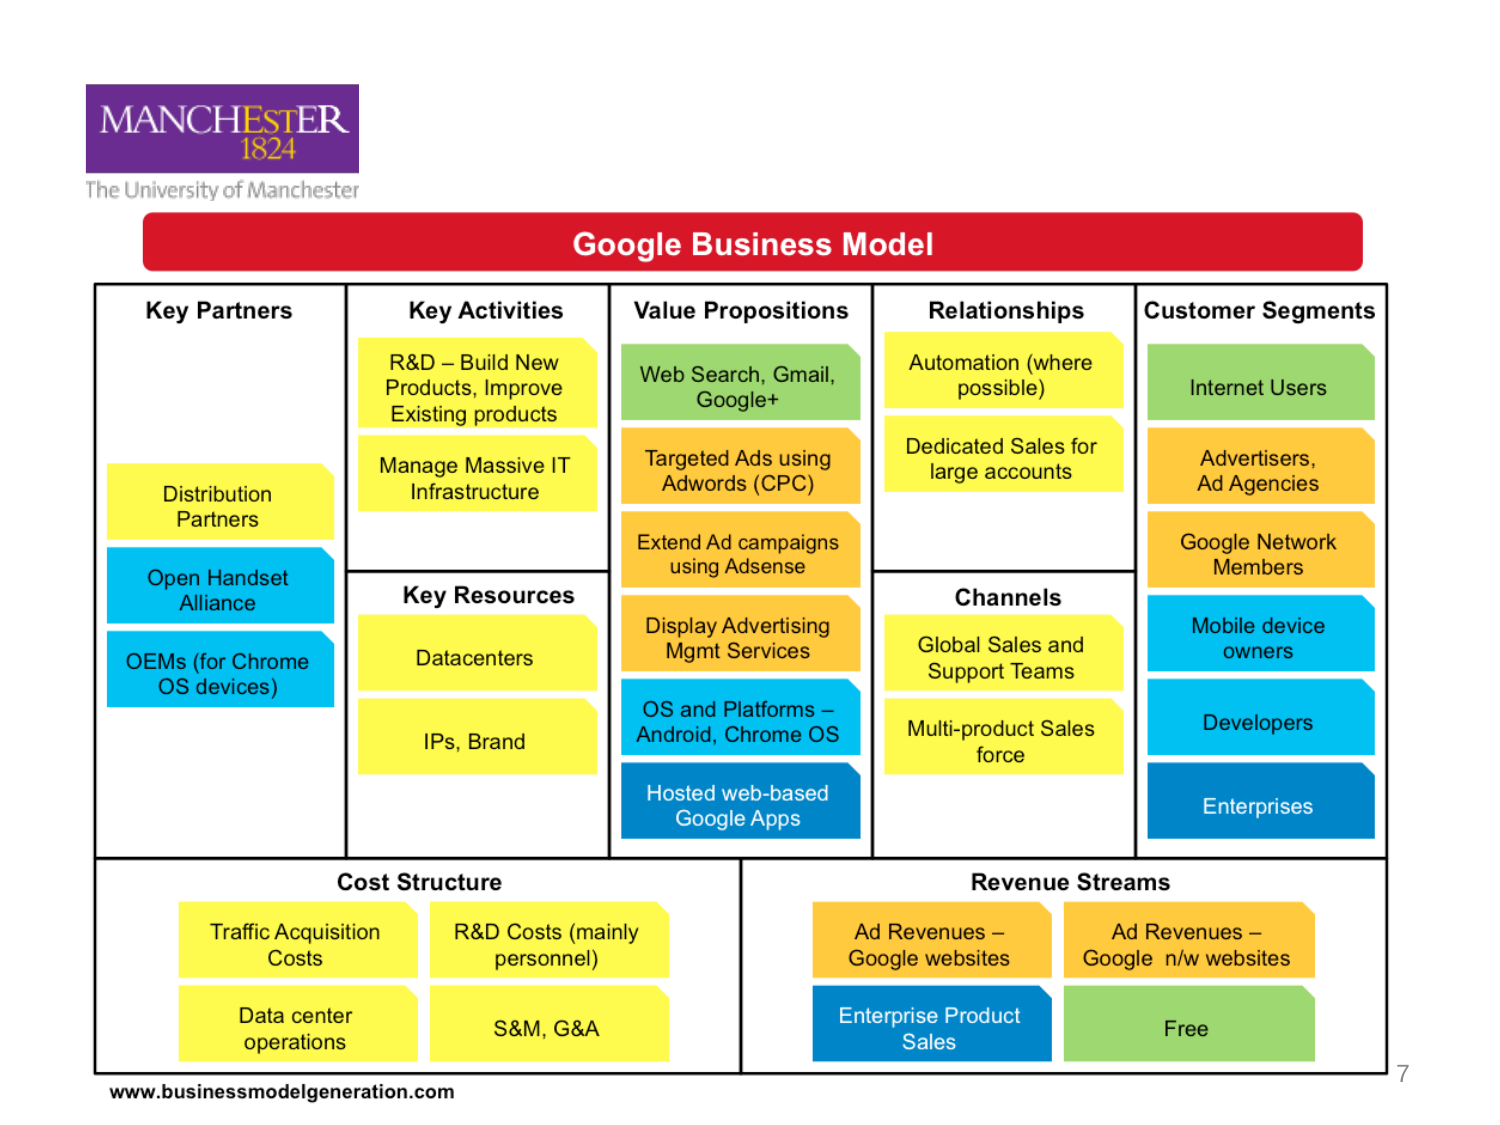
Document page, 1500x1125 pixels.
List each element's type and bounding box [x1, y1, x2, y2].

picture [64, 205, 1418, 1109]
picture [85, 83, 360, 201]
